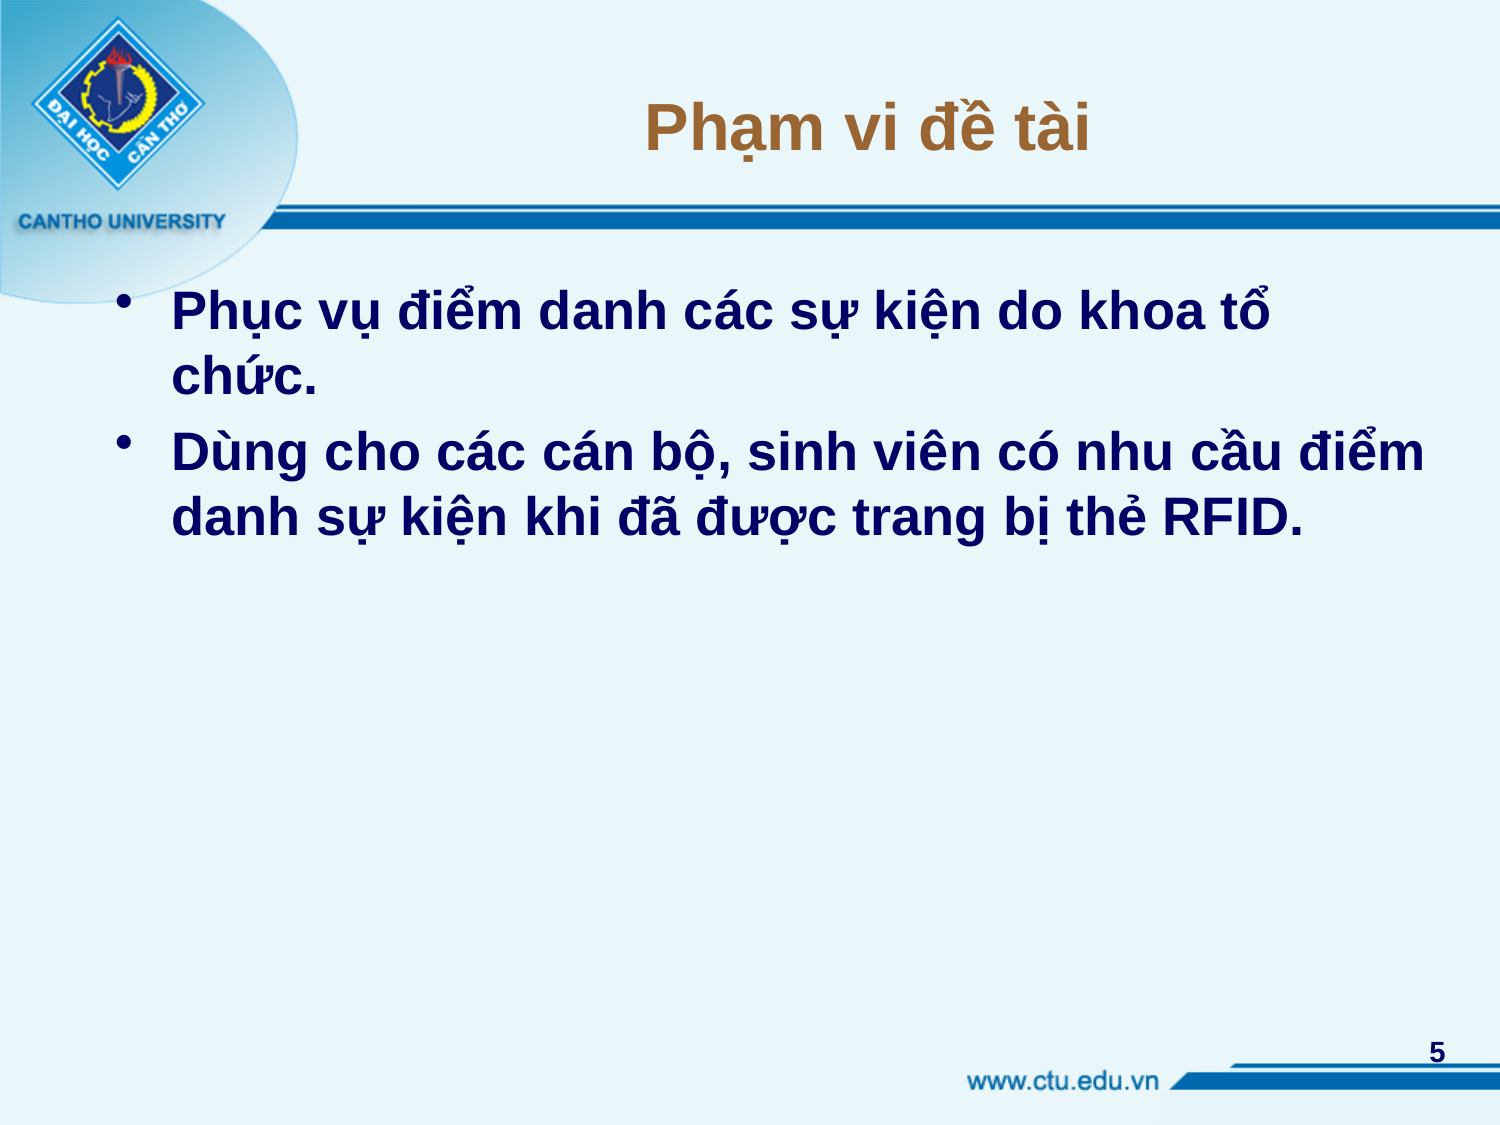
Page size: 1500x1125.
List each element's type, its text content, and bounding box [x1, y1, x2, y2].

list Phục vụ điểm danh các sự kiện do khoa tổ chức. Dùng cho các cán bộ, sinh viên có nhu cầu điểm danh sự kiện khi đã được trang bị thẻ RFID. [99, 267, 1450, 1038]
slide_number 5 [1110, 1026, 1461, 1118]
picture [0, 0, 1500, 1125]
title Phạm vi đề tài [287, 46, 1450, 202]
